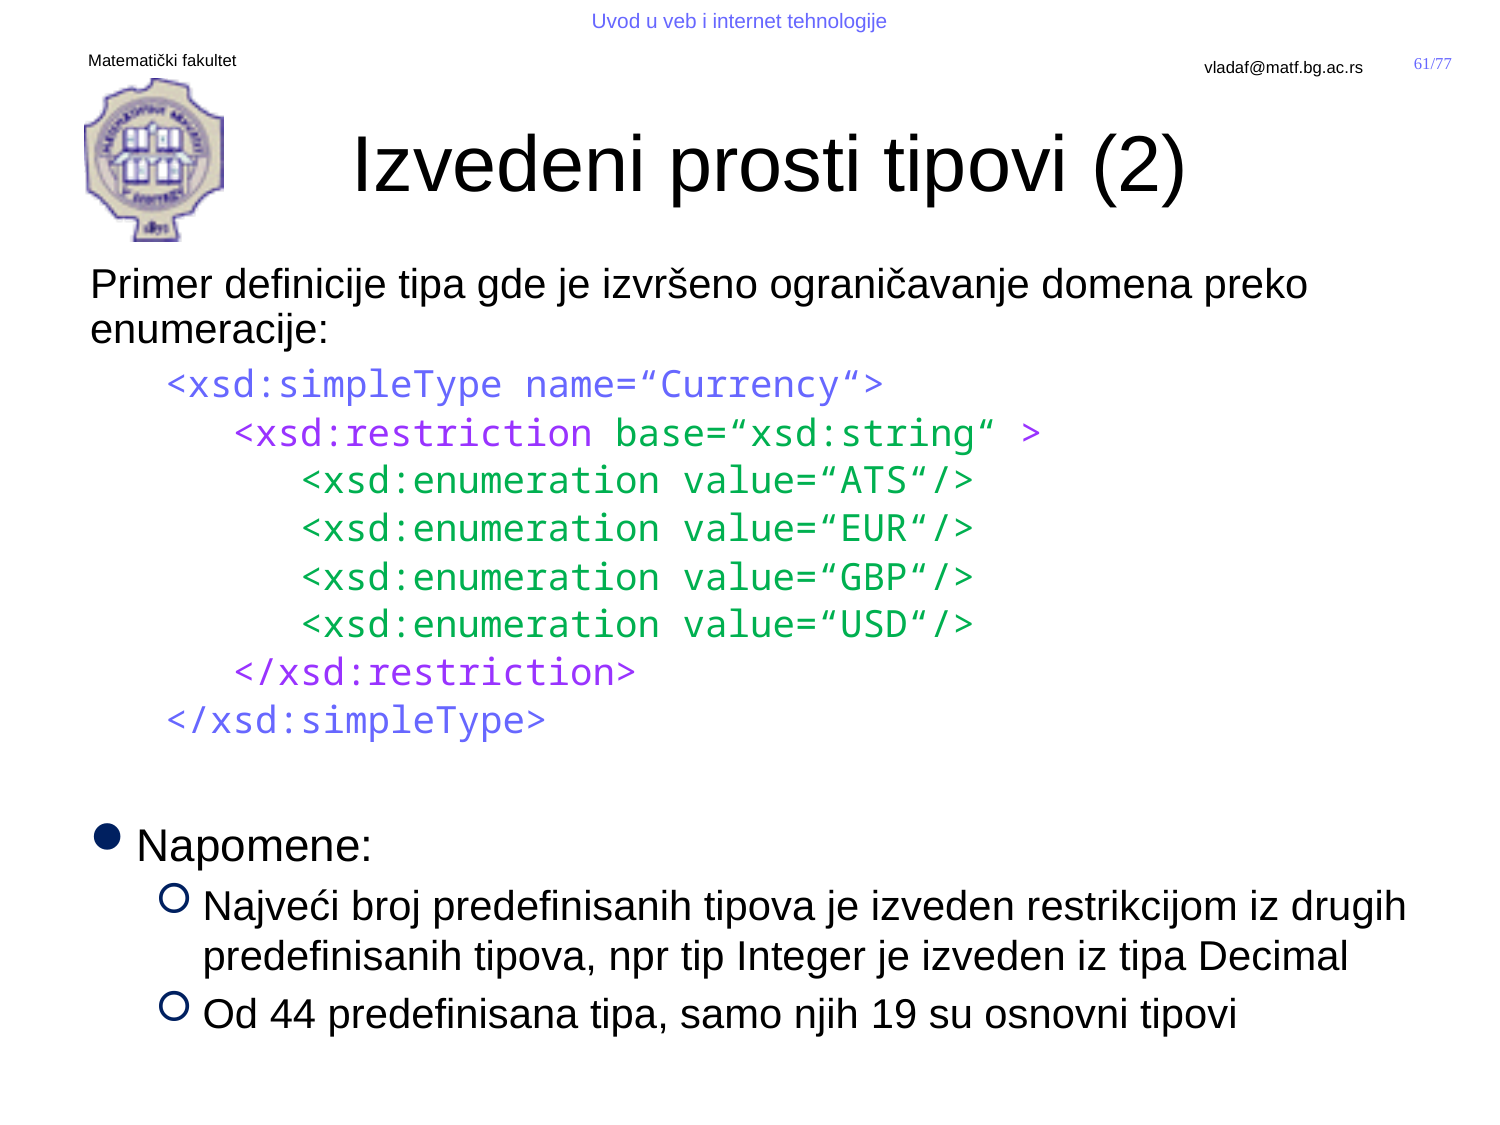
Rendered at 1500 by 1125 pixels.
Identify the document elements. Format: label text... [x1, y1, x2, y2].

picture [84, 78, 224, 242]
list Primer definicije tipa gde je izvršeno ograničavanje domena preko enumeracije: <xsd:simpleType name=“Currency“> <xsd:restriction base=“xsd:string“ > <xsd:enumeration value=“ATS“/> <xsd:enumeration value=“EUR“/> <xsd:enumeration value=“GBP“/> <xsd:enumeration value=“USD“/> </xsd:restriction> </xsd:simpleType> Napomene: Najveći broj predefinisanih tipova je izveden restrikcijom iz drugih predefinisanih tipova, npr tip Integer je izveden iz tipa Decimal Od 44 predefinisana tipa, samo njih 19 su osnovni tipovi [75, 255, 1425, 811]
title Izvedeni prosti tipovi (2) [336, 66, 1500, 254]
